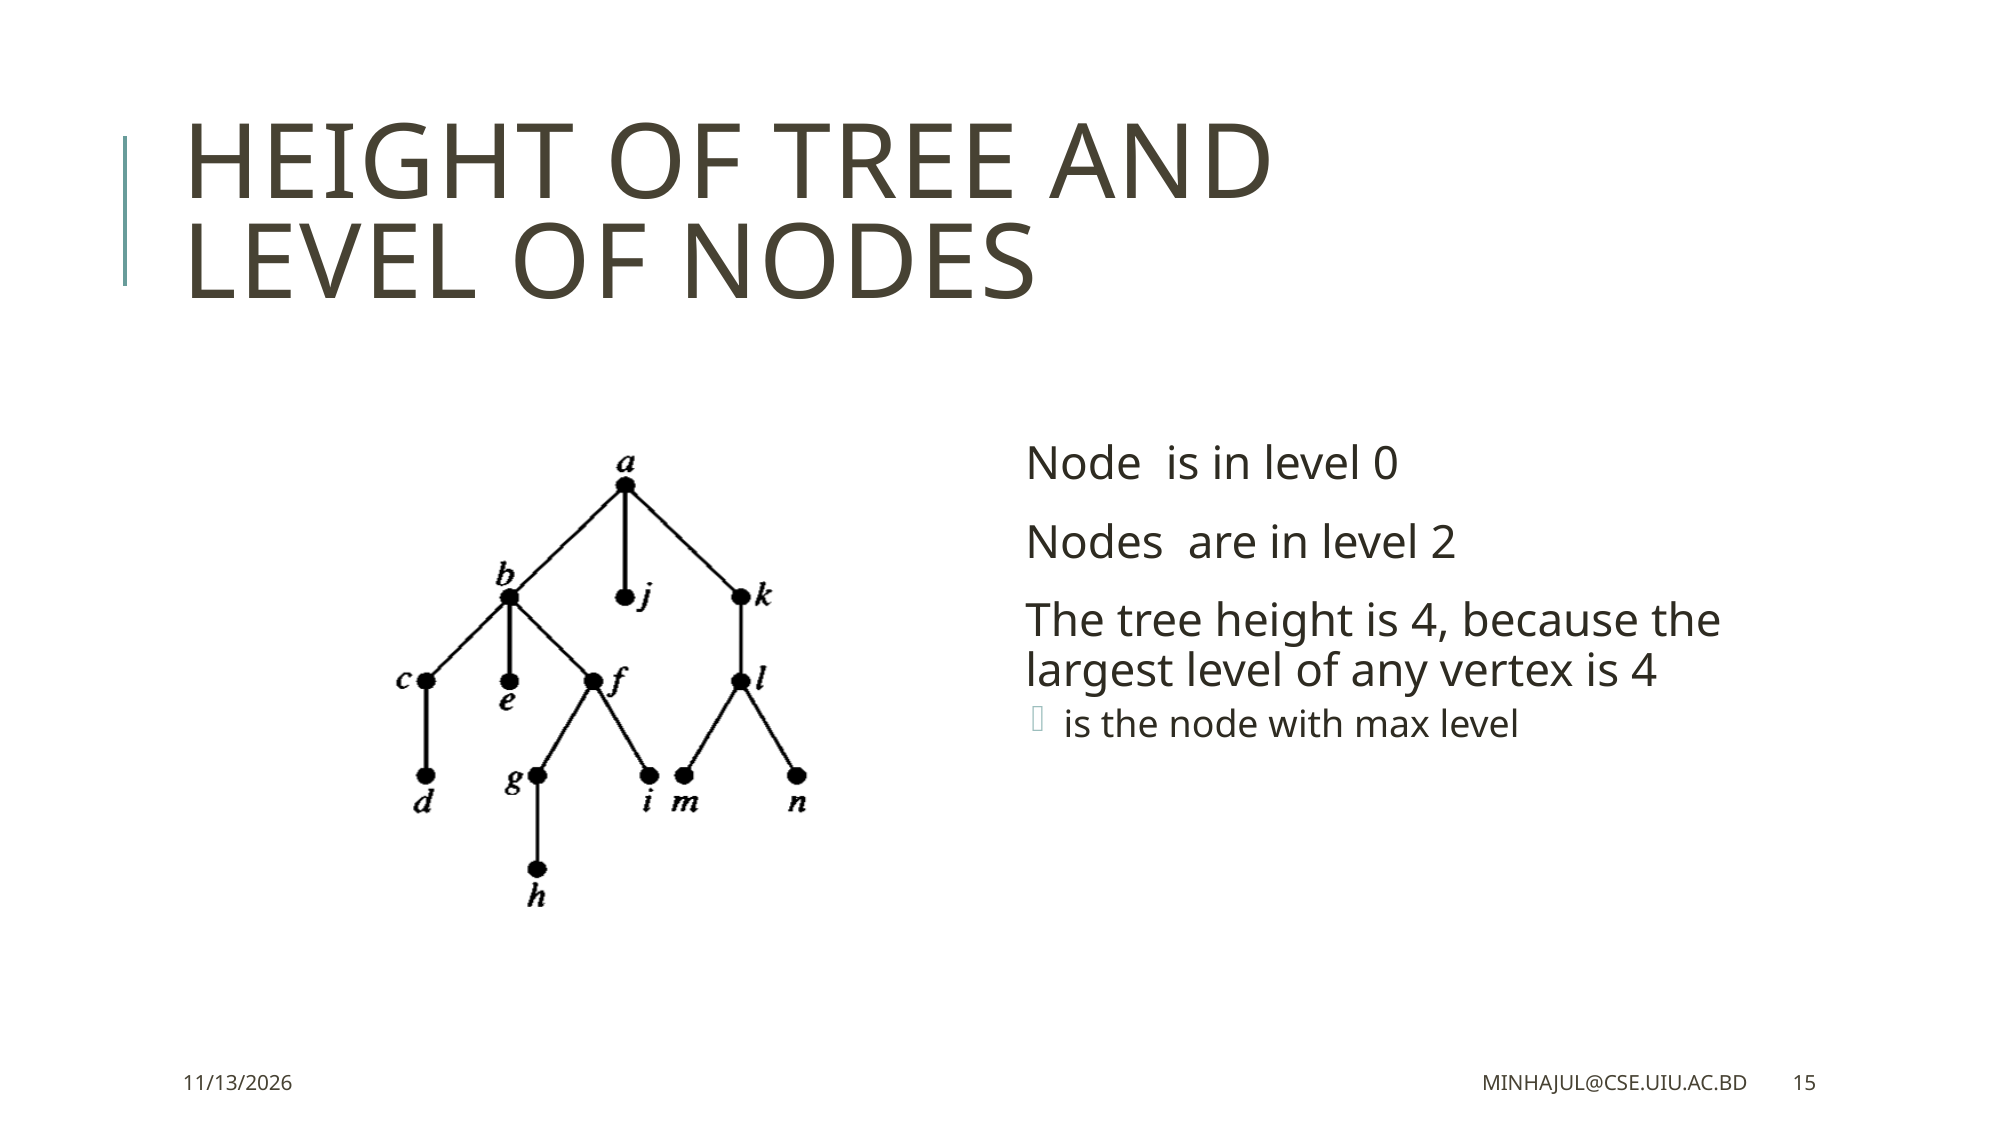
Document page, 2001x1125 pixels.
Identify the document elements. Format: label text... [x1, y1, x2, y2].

footer minhajul@cse.uiu.ac.bd [794, 1061, 1763, 1107]
slide_number 15 [1777, 1061, 1938, 1107]
title Height of tree and level of nodes [168, 96, 1763, 342]
picture [364, 431, 845, 945]
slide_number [168, 1061, 522, 1107]
